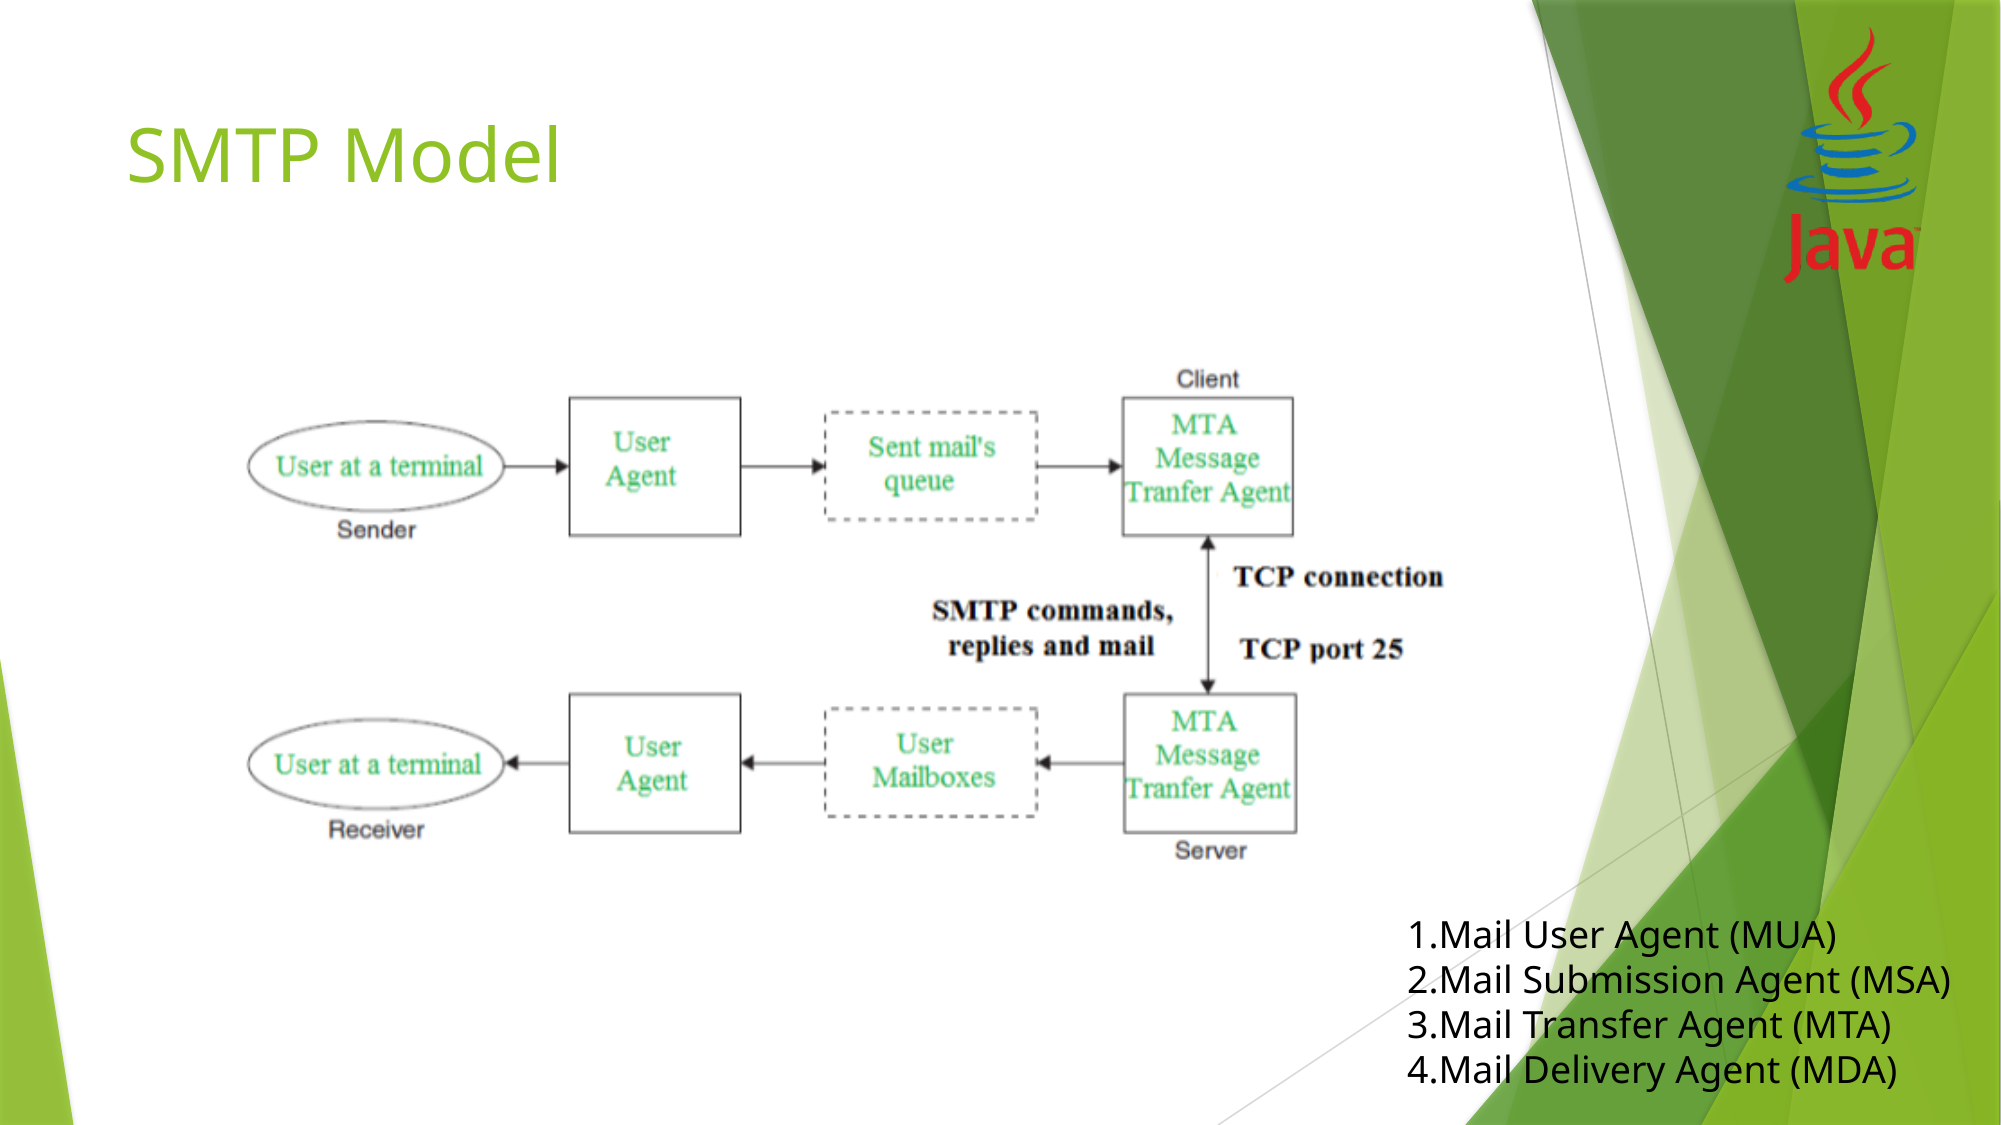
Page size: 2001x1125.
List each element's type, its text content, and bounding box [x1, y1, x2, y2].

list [175, 316, 1486, 951]
title SMTP Model [111, 99, 1522, 317]
picture [1701, 4, 2001, 306]
text_box Mail User Agent (MUA) Mail Submission Agent (MSA) Mail Transfer Agent (MTA) Mail Delivery Agent (MDA) [1392, 903, 1981, 1125]
